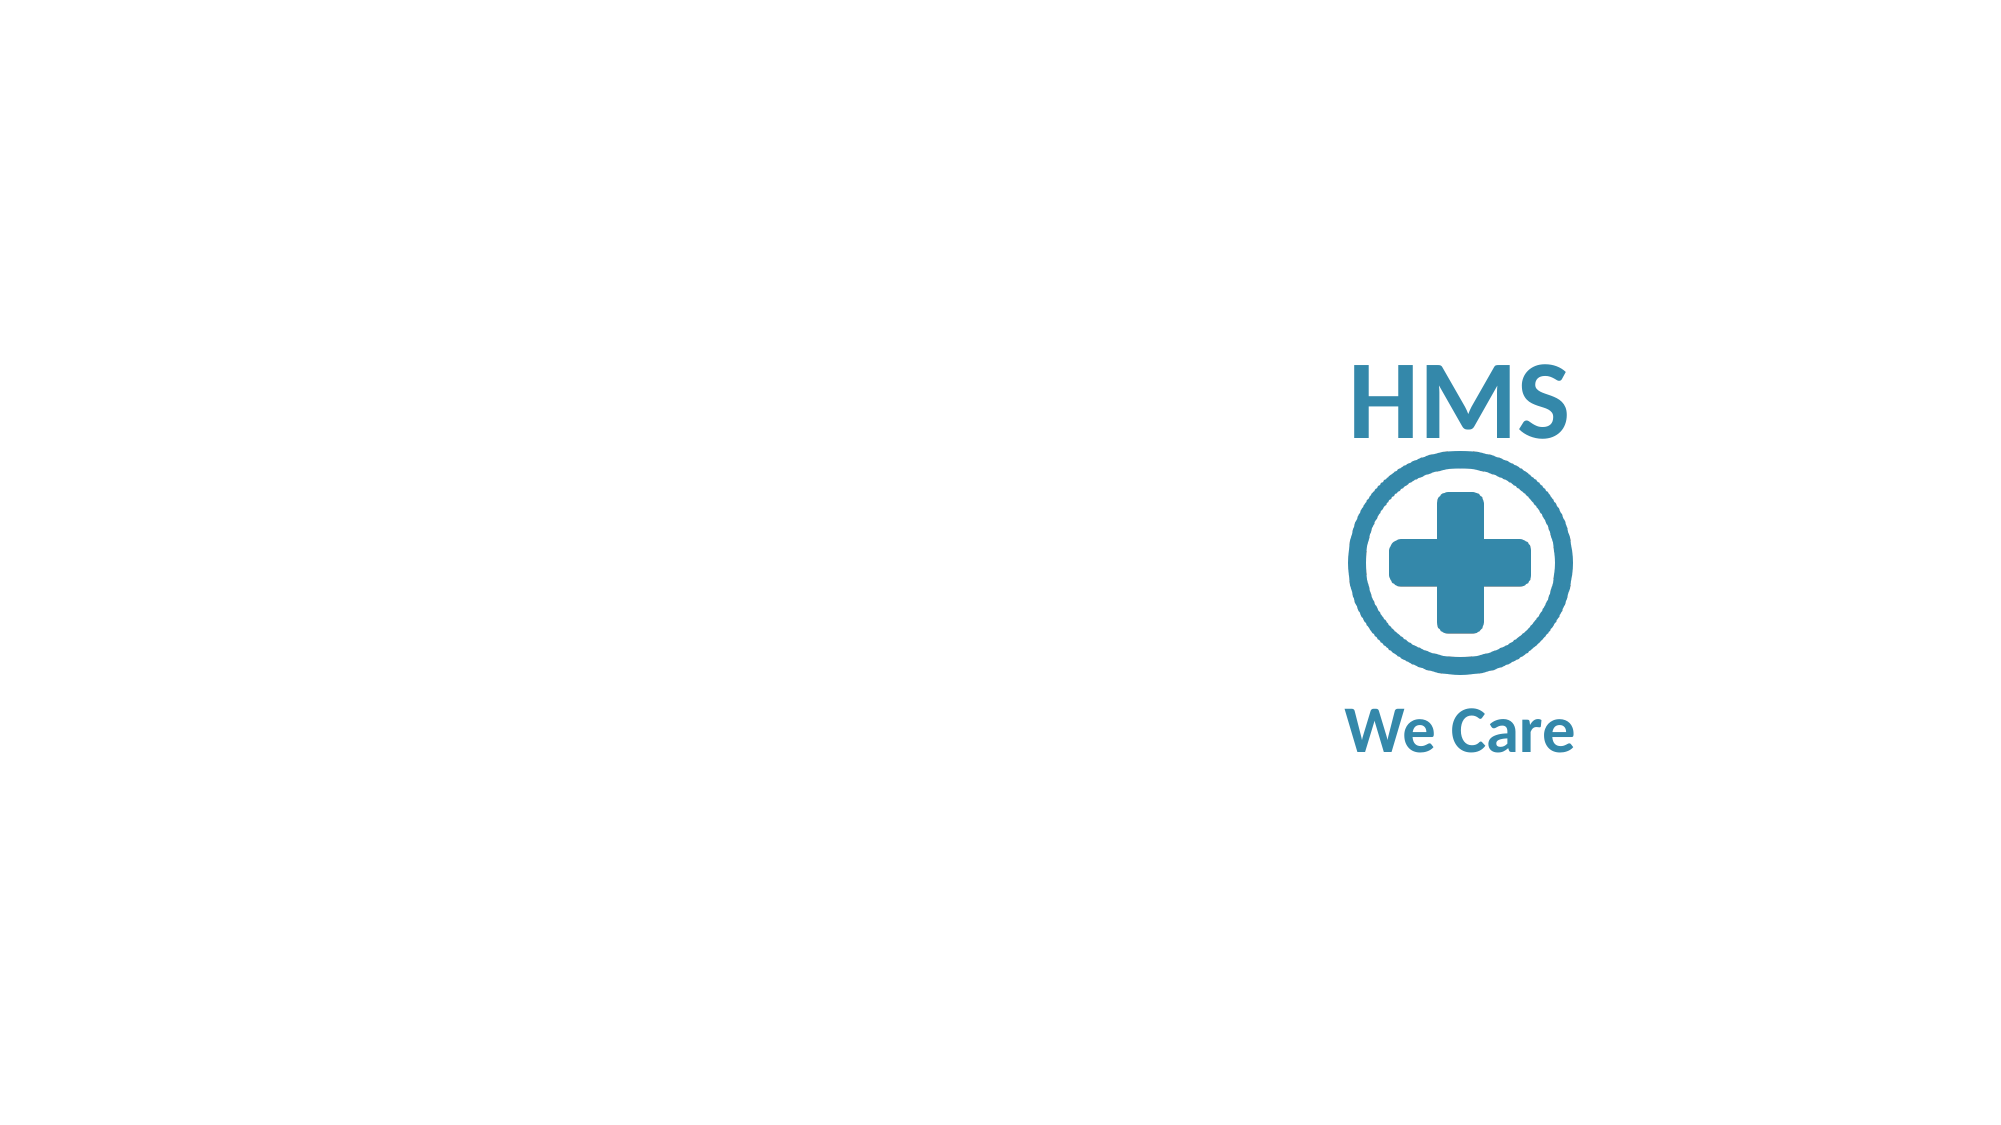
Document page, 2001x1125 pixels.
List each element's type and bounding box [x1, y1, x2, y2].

text_box [1318, 318, 1602, 774]
